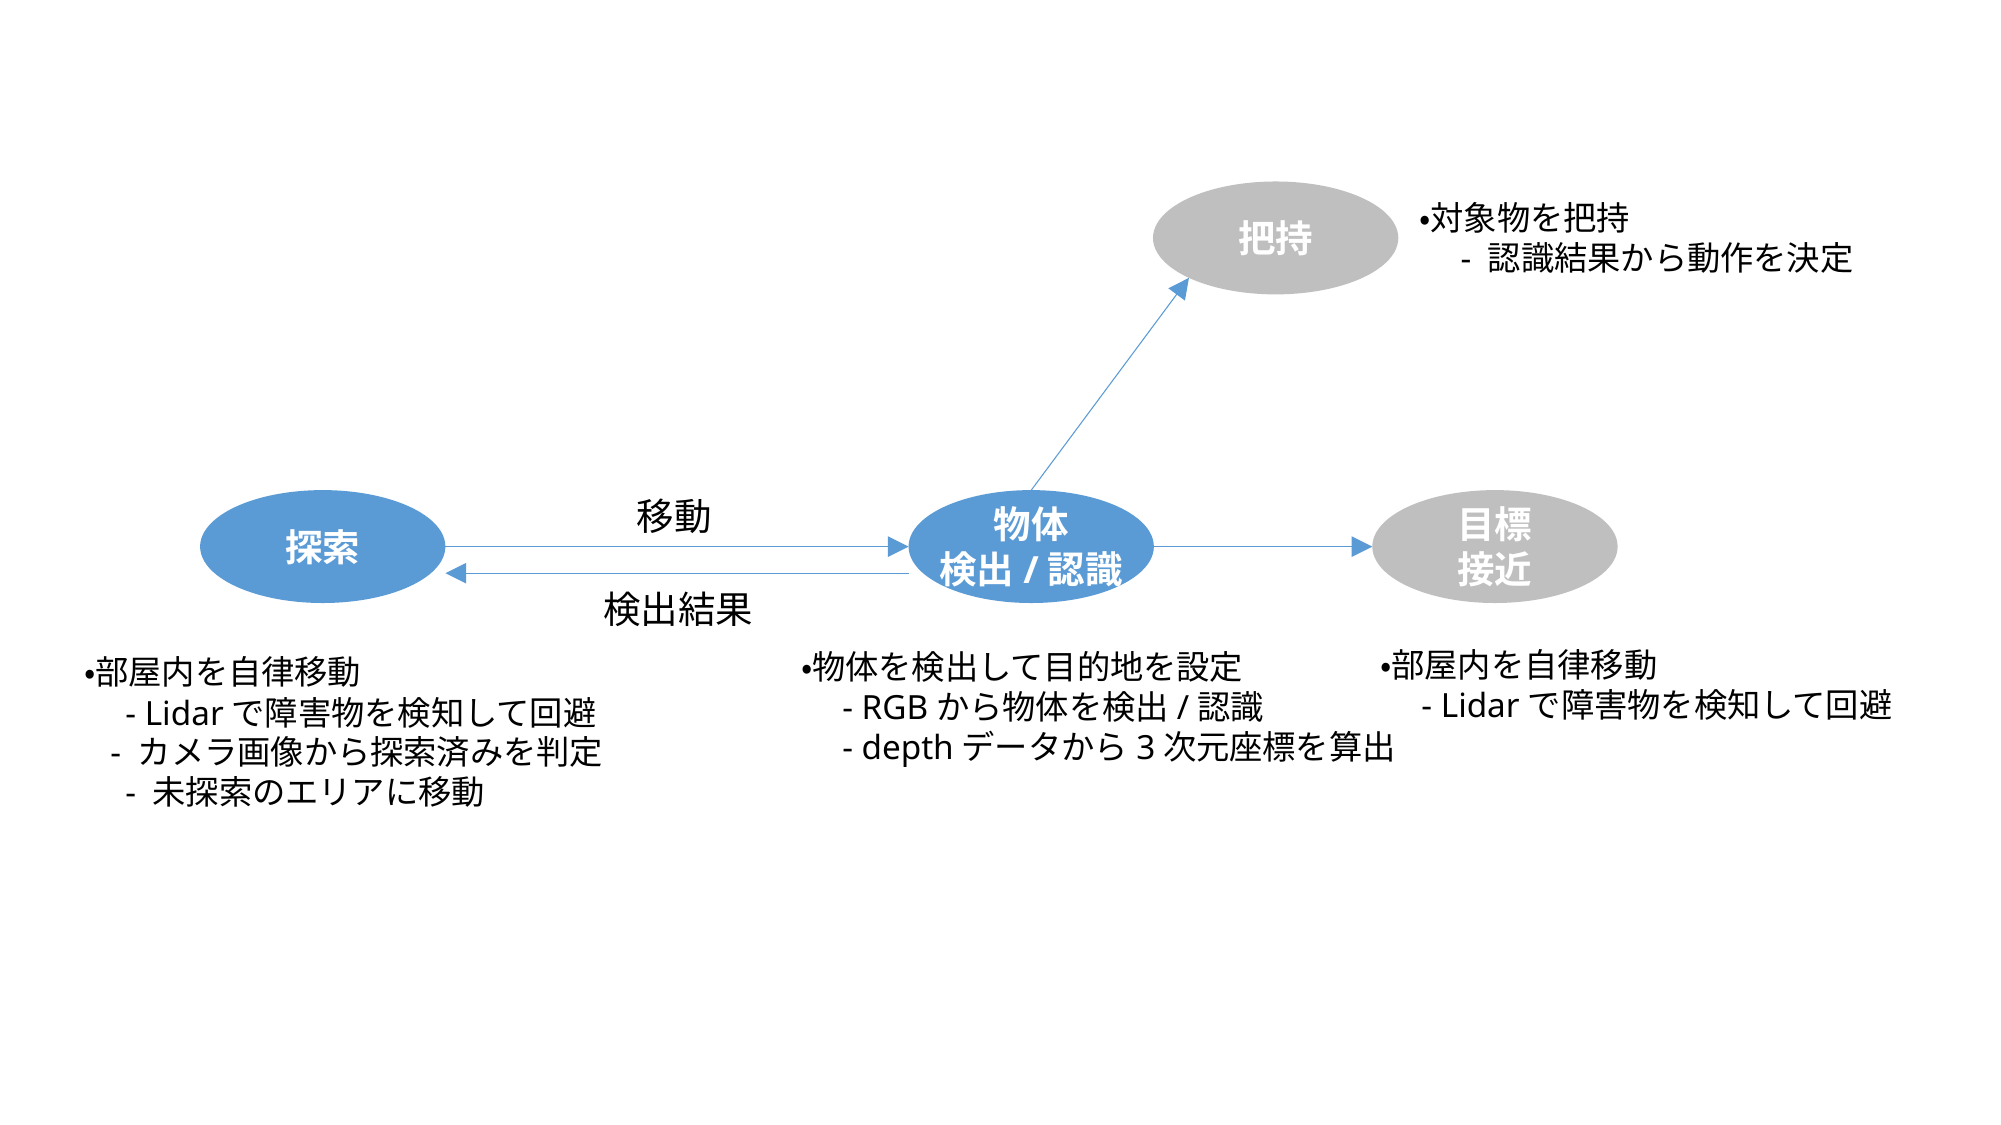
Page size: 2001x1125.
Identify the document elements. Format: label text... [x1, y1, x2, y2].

text_box ・物体を検出して目的地を設定 - RGBから物体を検出/認識 - depthデータから3次元座標を算出 [786, 639, 1411, 774]
text_box ・部屋内を自律移動 - Lidarで障害物を検知して回避 - カメラ画像から探索済みを判定 - 未探索のエリアに移動 [69, 644, 619, 819]
text_box 移動 [621, 485, 727, 546]
text_box ・部屋内を自律移動 - Lidarで障害物を検知して回避 [1365, 636, 1908, 732]
text_box 目標 接近 [1371, 489, 1619, 605]
text_box 検出結果 [588, 578, 769, 639]
text_box 探索 [199, 489, 447, 605]
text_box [1031, 277, 1189, 491]
text_box 物体 検出/認識 [907, 489, 1155, 605]
text_box 把持 [1151, 180, 1400, 296]
text_box ・対象物を把持 - 認識結果から動作を決定 [1404, 189, 1869, 285]
